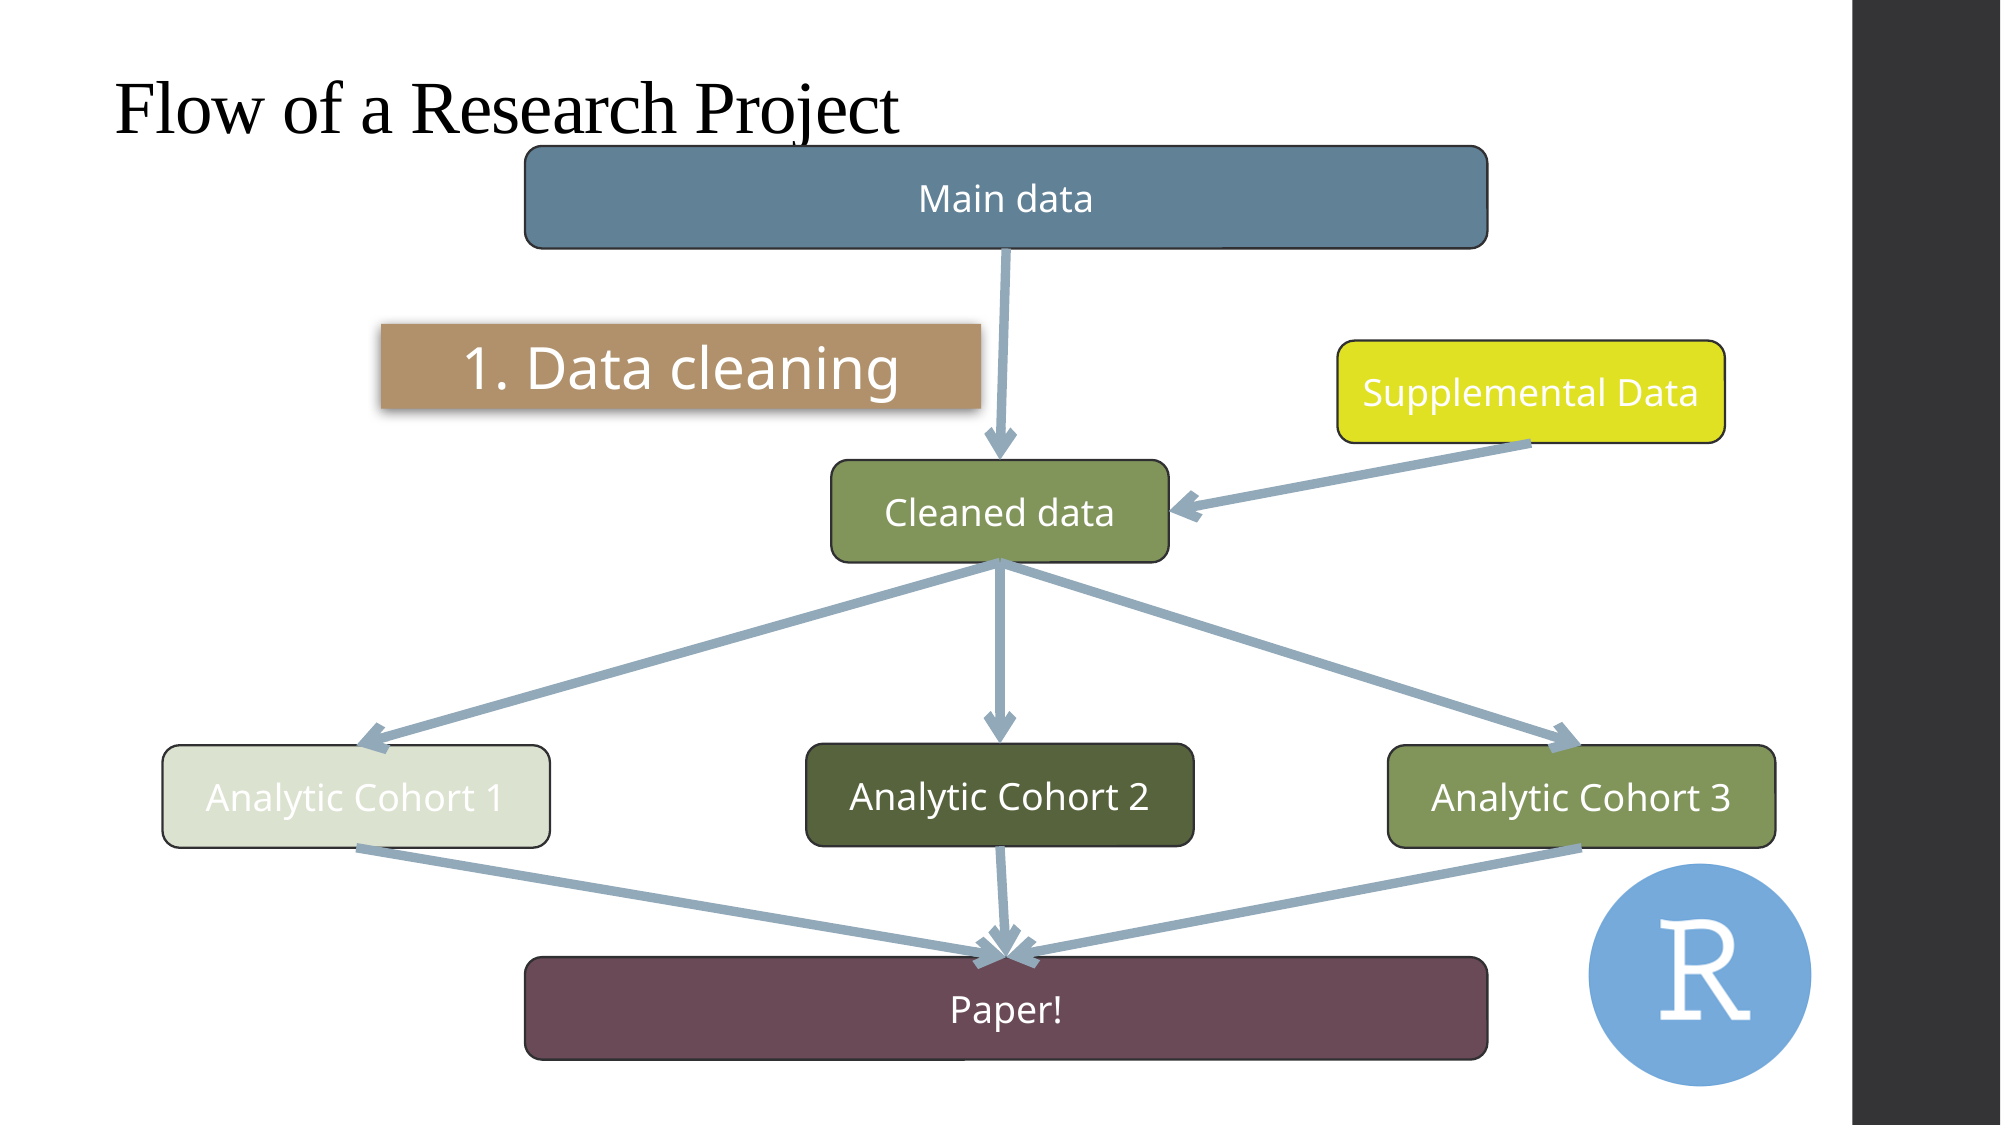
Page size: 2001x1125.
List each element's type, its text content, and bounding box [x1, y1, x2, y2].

text_box Analytic Cohort 2 [805, 755, 1195, 843]
title Flow of a Research Project [99, 55, 1813, 158]
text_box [356, 847, 993, 958]
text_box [999, 248, 1007, 461]
text_box Supplemental Data [1336, 339, 1727, 445]
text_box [1168, 442, 1532, 512]
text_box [999, 845, 1007, 958]
text_box 1. Data cleaning [381, 323, 982, 409]
text_box Cleaned data [830, 458, 1170, 557]
text_box Analytic Cohort 3 [1386, 744, 1777, 849]
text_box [356, 562, 1001, 746]
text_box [1006, 562, 1582, 746]
picture [1587, 862, 1813, 1088]
text_box Paper! [523, 966, 1489, 1061]
text_box Main data [523, 144, 1489, 250]
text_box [1012, 847, 1582, 958]
text_box Analytic Cohort 1 [161, 744, 552, 849]
